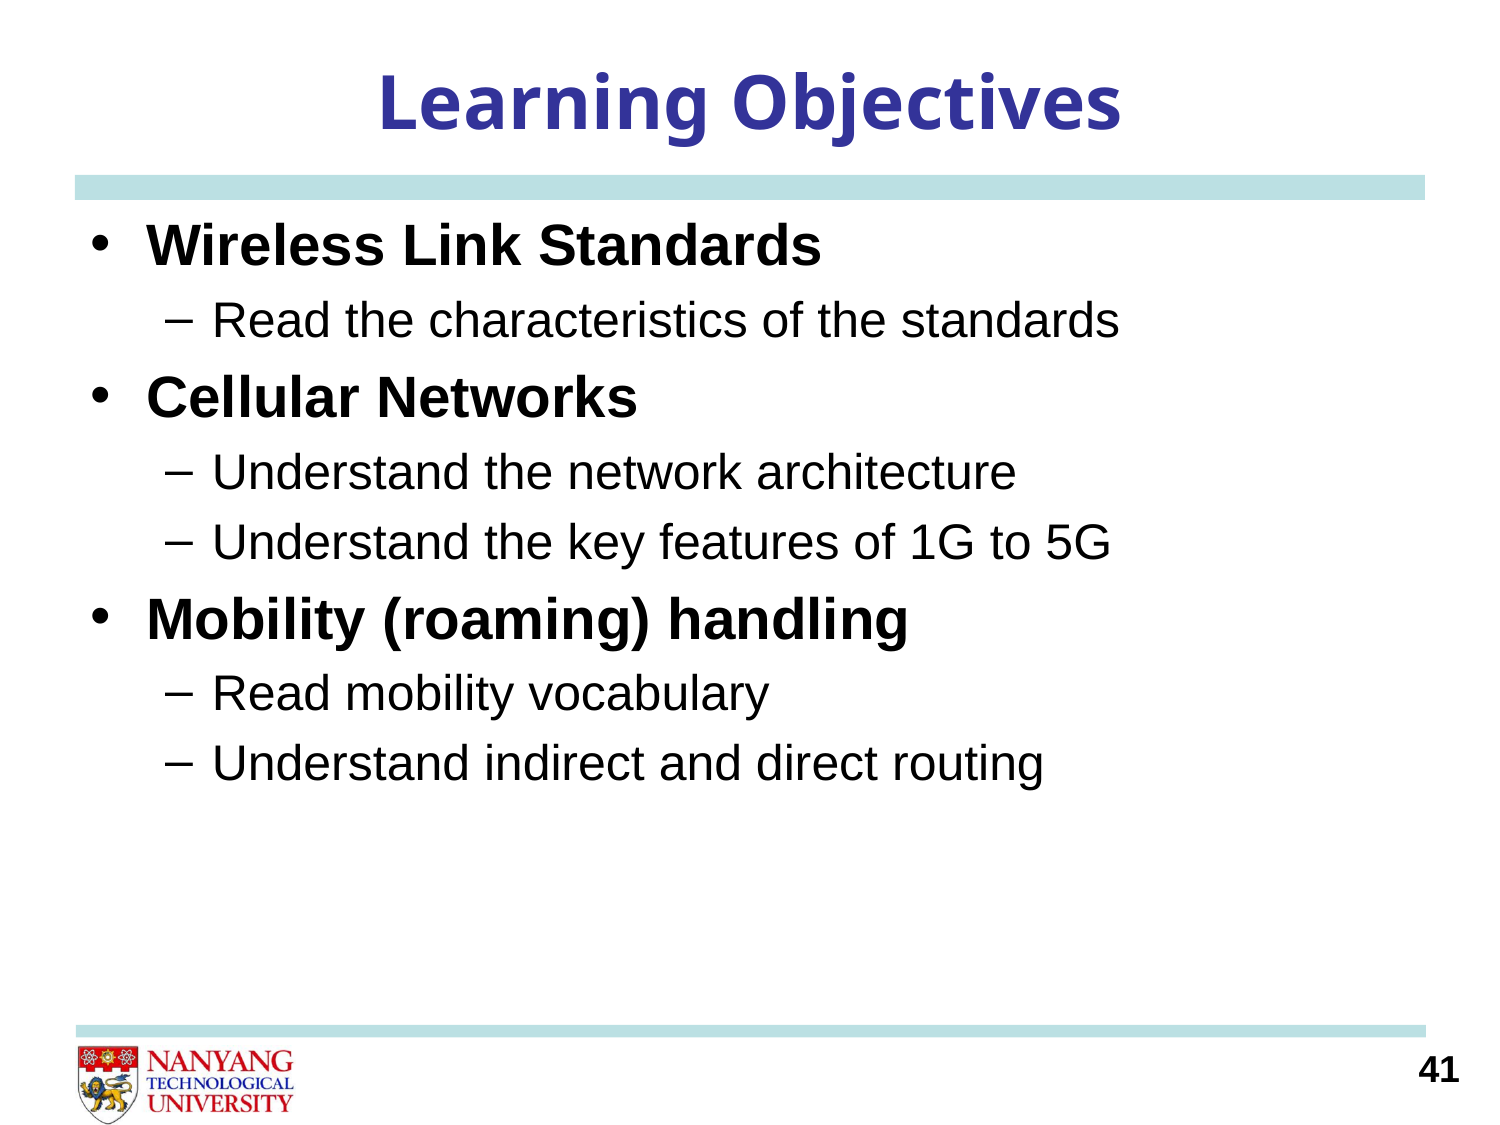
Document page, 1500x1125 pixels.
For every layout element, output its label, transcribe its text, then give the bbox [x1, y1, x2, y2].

title Learning Objectives [75, 24, 1425, 175]
list Wireless Link Standards Read the characteristics of the standards Cellular Networks Understand the network architecture Understand the key features of 1G to 5G Mobility (roaming) handling Read mobility vocabulary Understand indirect and direct routing [75, 200, 1425, 1025]
picture [75, 1045, 296, 1125]
slide_number 41 [1374, 1037, 1475, 1100]
